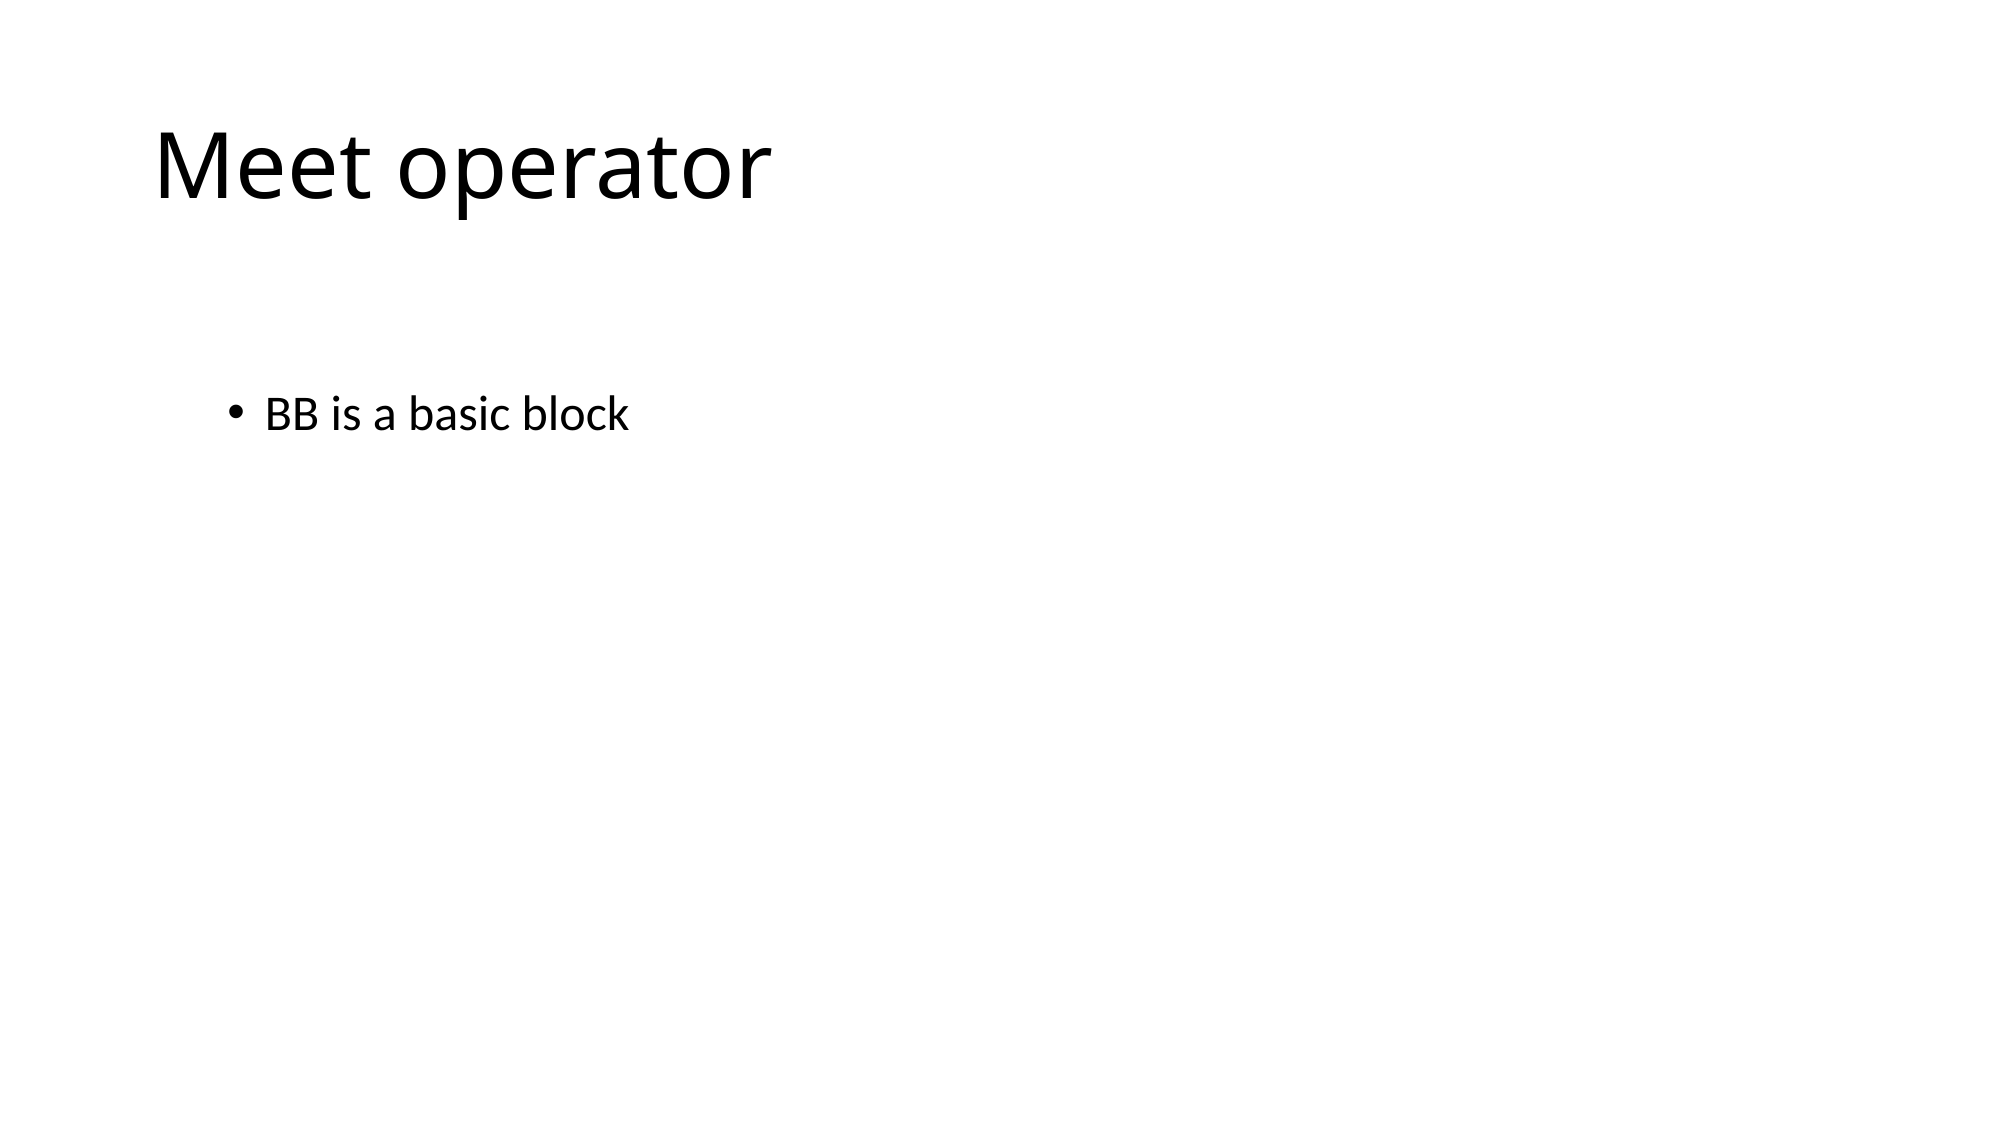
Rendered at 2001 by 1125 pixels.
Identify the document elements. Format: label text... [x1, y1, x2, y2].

title Meet operator [137, 59, 1863, 278]
